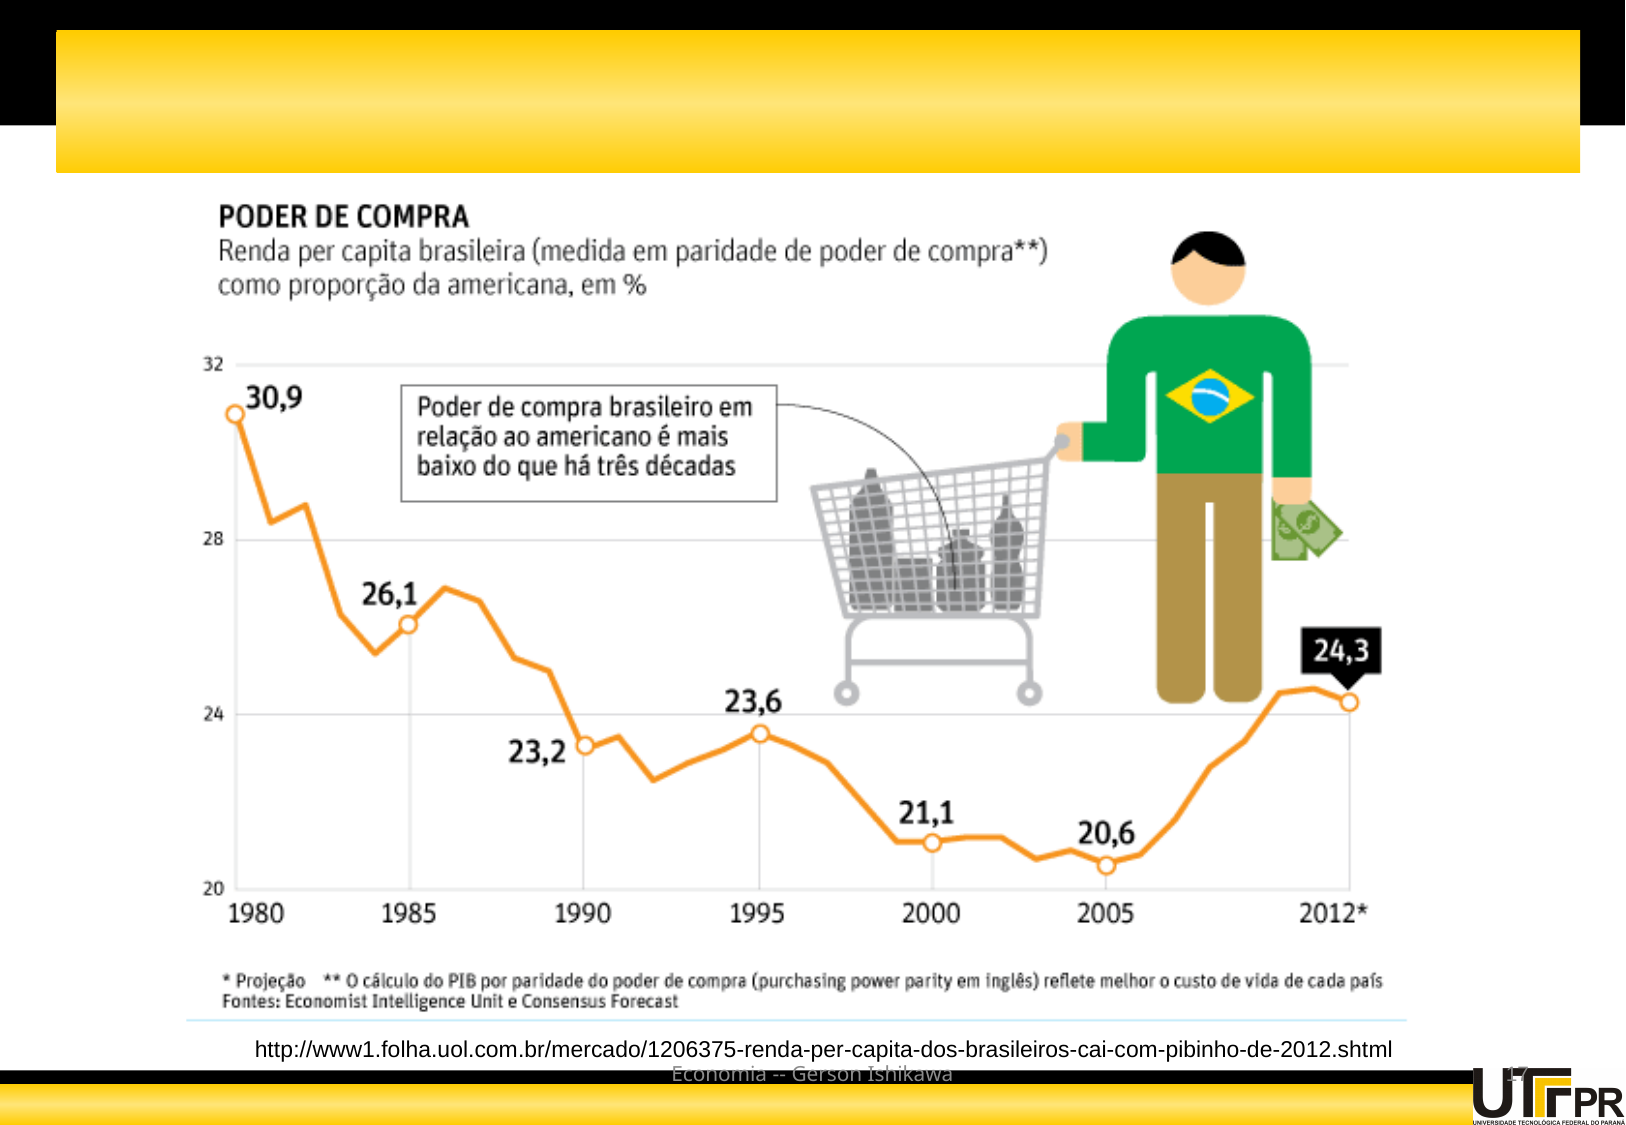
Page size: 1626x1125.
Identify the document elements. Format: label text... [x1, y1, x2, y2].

text_box http://www1.folha.uol.com.br/mercado/1206375-renda-per-capita-dos-brasileiros-cai-com-pibinho-de-2012.shtml [91, 1027, 1557, 1070]
picture [1473, 1068, 1625, 1125]
slide_number 17 [1164, 1070, 1544, 1103]
picture [186, 184, 1416, 1044]
footer Economia -- Gerson Ishikawa [555, 1070, 1070, 1103]
